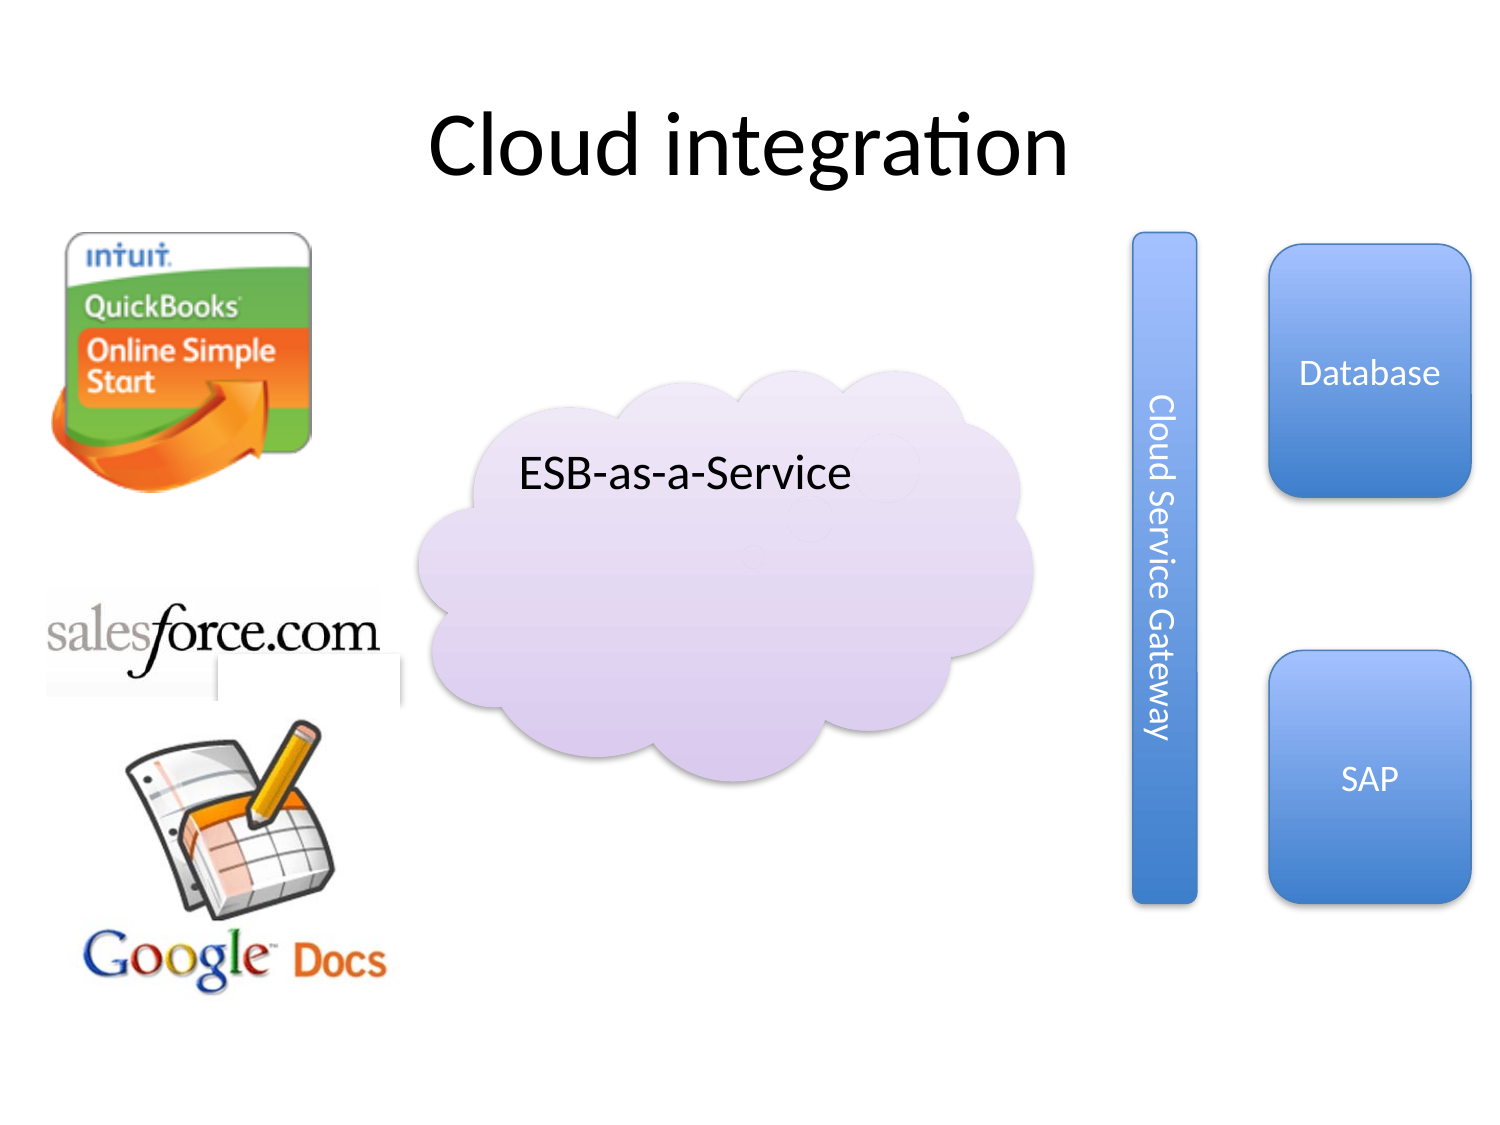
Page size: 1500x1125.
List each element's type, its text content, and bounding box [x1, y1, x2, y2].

title Cloud integration [75, 45, 1425, 233]
text_box Database [1268, 243, 1472, 498]
picture [68, 701, 400, 1015]
text_box SAP [1268, 649, 1472, 905]
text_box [31, 577, 400, 702]
text_box Cloud Service Gateway [1132, 231, 1198, 905]
text_box ESB-as-a-Service [417, 371, 1035, 783]
picture [50, 232, 312, 494]
